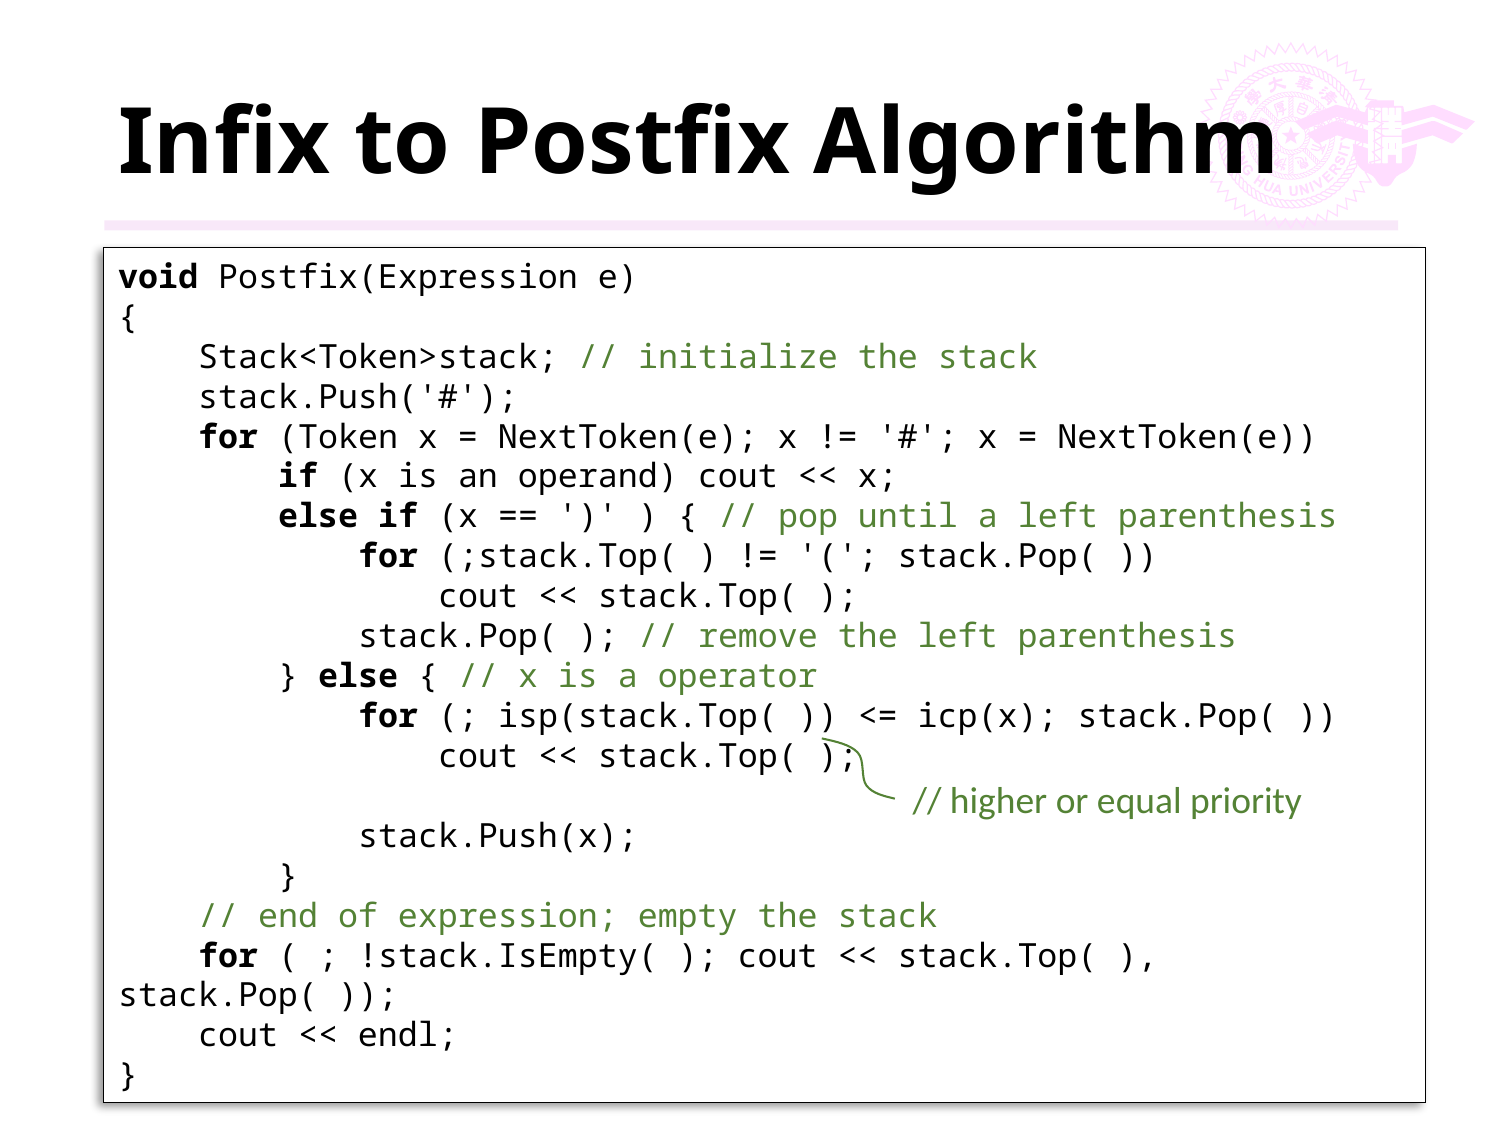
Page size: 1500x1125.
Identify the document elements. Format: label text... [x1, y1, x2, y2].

title Infix to Postfix Algorithm [103, 59, 1397, 228]
text_box void Postfix(Expression e) { Stack<Token>stack; // initialize the stack stack.Push('#'); for (Token x = NextToken(e); x != '#'; x = NextToken(e)) if (x is an operand) cout << x; else if (x == ')' ) { // pop until a left parenthesis for (;stack.Top( ) != '('; stack.Pop( )) cout << stack.Top( ); stack.Pop( ); // remove the left parenthesis } else { // x is a operator for (; isp(stack.Top( )) <= icp(x); stack.Pop( )) cout << stack.Top( ); stack.Push(x); } // end of expression; empty the stack for ( ; !stack.IsEmpty( ); cout << stack.Top( ), stack.Pop( )); cout << endl; } [103, 247, 1426, 1103]
text_box [821, 737, 896, 800]
text_box // higher or equal priority [897, 768, 1326, 829]
